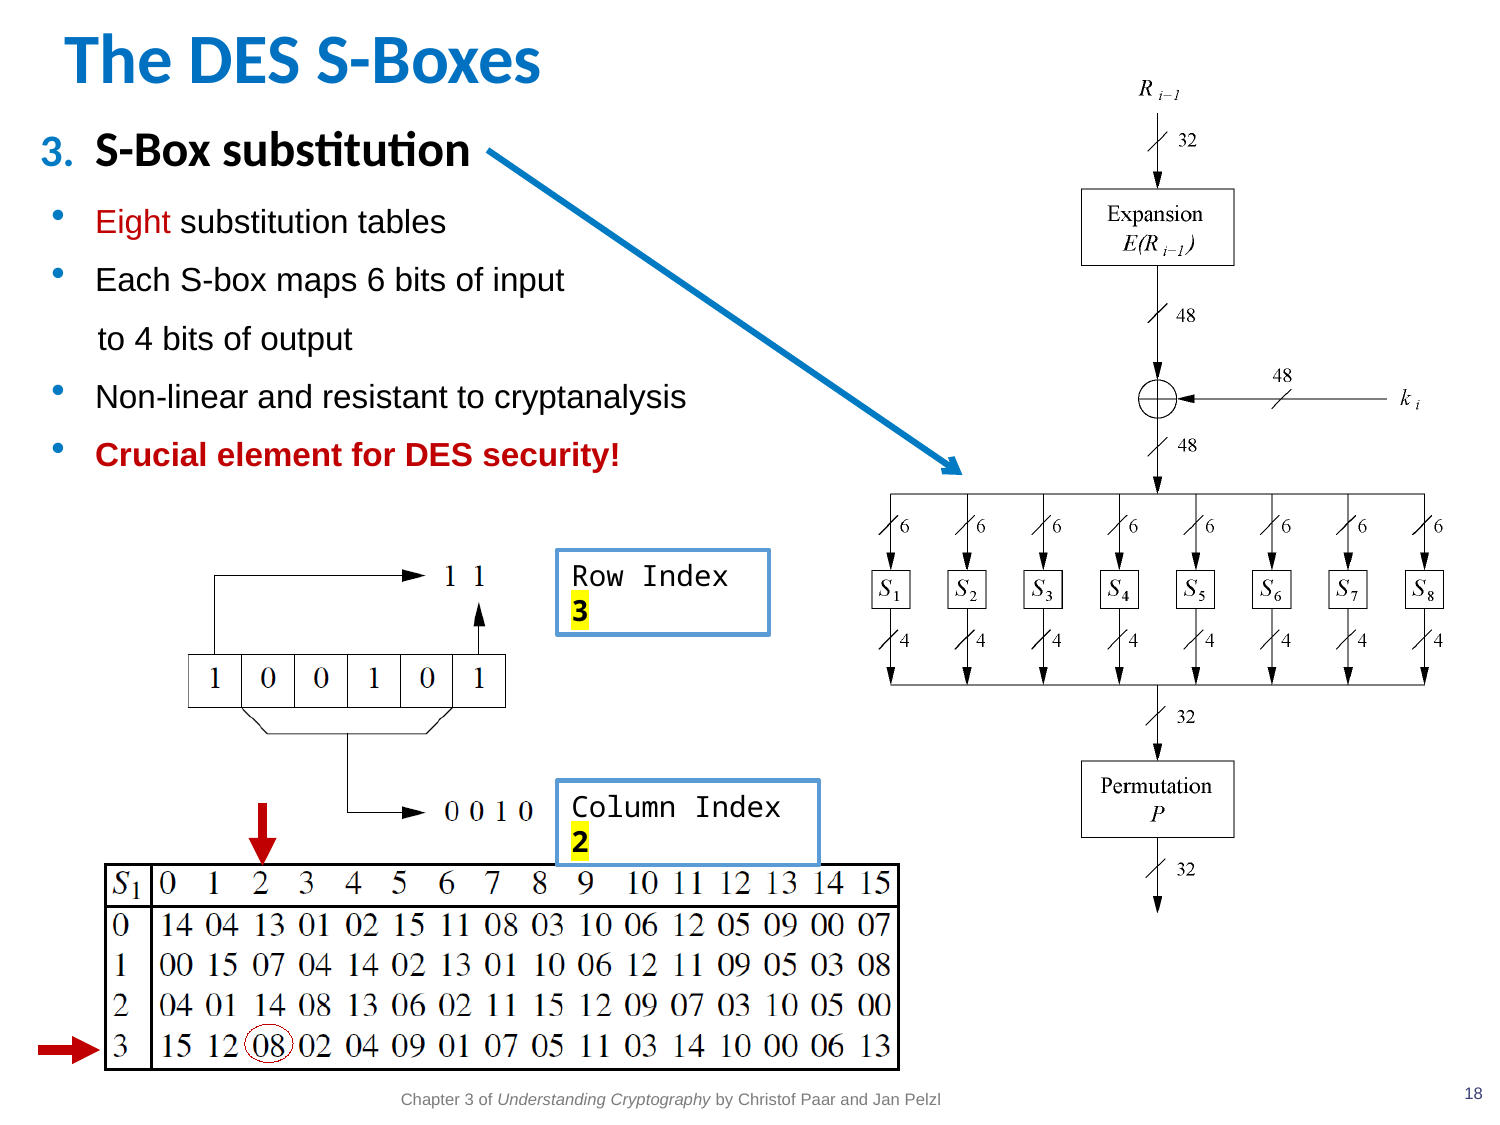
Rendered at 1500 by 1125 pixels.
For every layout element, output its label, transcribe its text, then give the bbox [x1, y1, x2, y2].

text_box Column Index 2 [555, 778, 821, 857]
picture [170, 549, 759, 835]
list S-Box substitution [24, 108, 512, 166]
picture [99, 859, 905, 1076]
text_box Eight substitution tables Each S-box maps 6 bits of input to 4 bits of output Non-linear and resistant to cryptanalysis Crucial element for DES security! [51, 190, 808, 474]
text_box Row Index 3 [757, 548, 771, 637]
footer Chapter 3 of Understanding Cryptography by Christof Paar and Jan Pelzl [400, 1084, 1110, 1121]
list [869, 76, 1446, 915]
slide_number 18 [1399, 1082, 1484, 1115]
title The DES S-Boxes [49, 12, 1110, 98]
